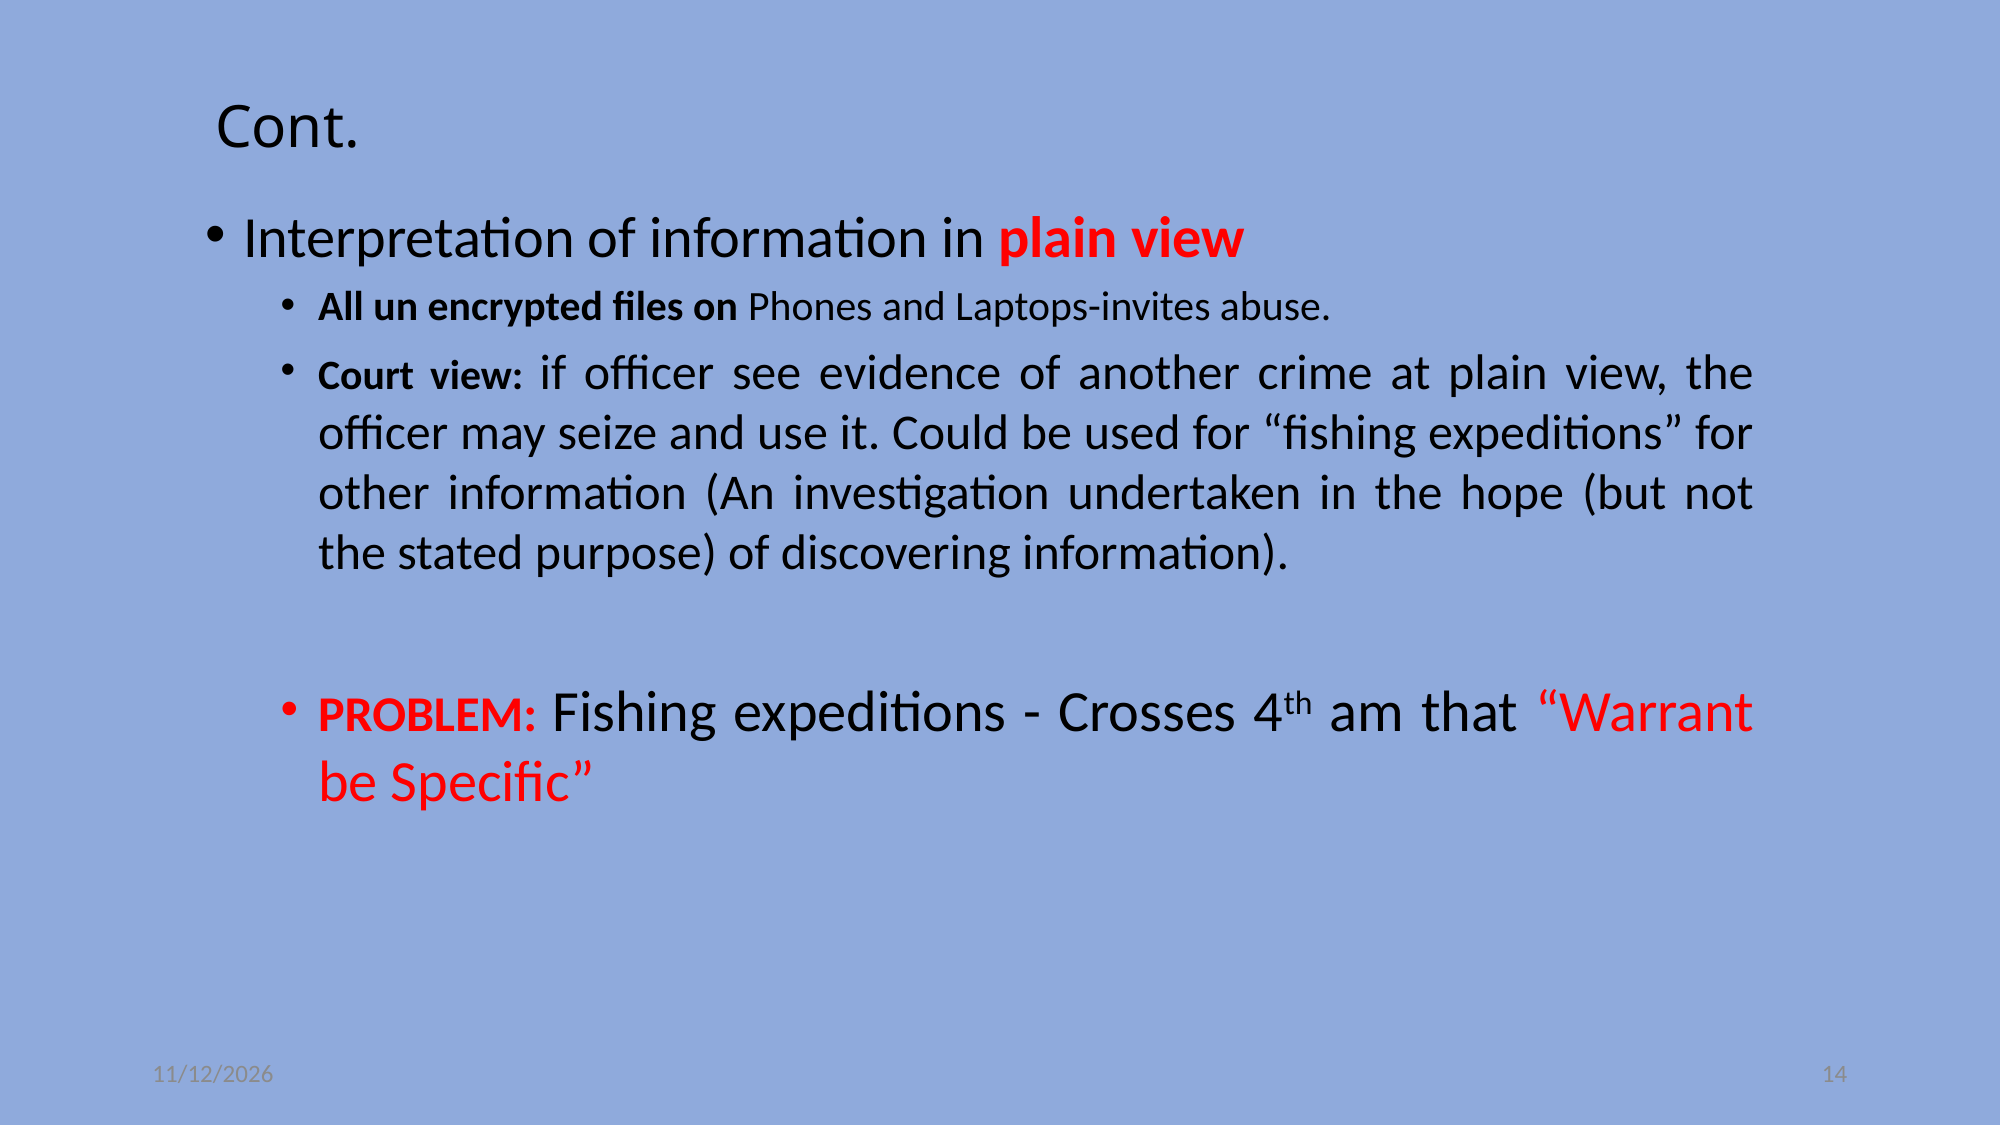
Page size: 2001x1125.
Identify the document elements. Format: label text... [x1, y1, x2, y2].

slide_number 14 [1412, 1042, 1863, 1103]
list Interpretation of information in plain view All un encrypted files on Phones and Laptops-invites abuse. Court view: if officer see evidence of another crime at plain view, the officer may seize and use it. Could be used for “fishing expeditions” for other information (An investigation undertaken in the hope (but not the stated purpose) of discovering information). PROBLEM: Fishing expeditions - Crosses 4th am that “Warrant be Specific” [115, 191, 1770, 942]
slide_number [137, 1042, 588, 1103]
title Cont. [200, 66, 1575, 191]
